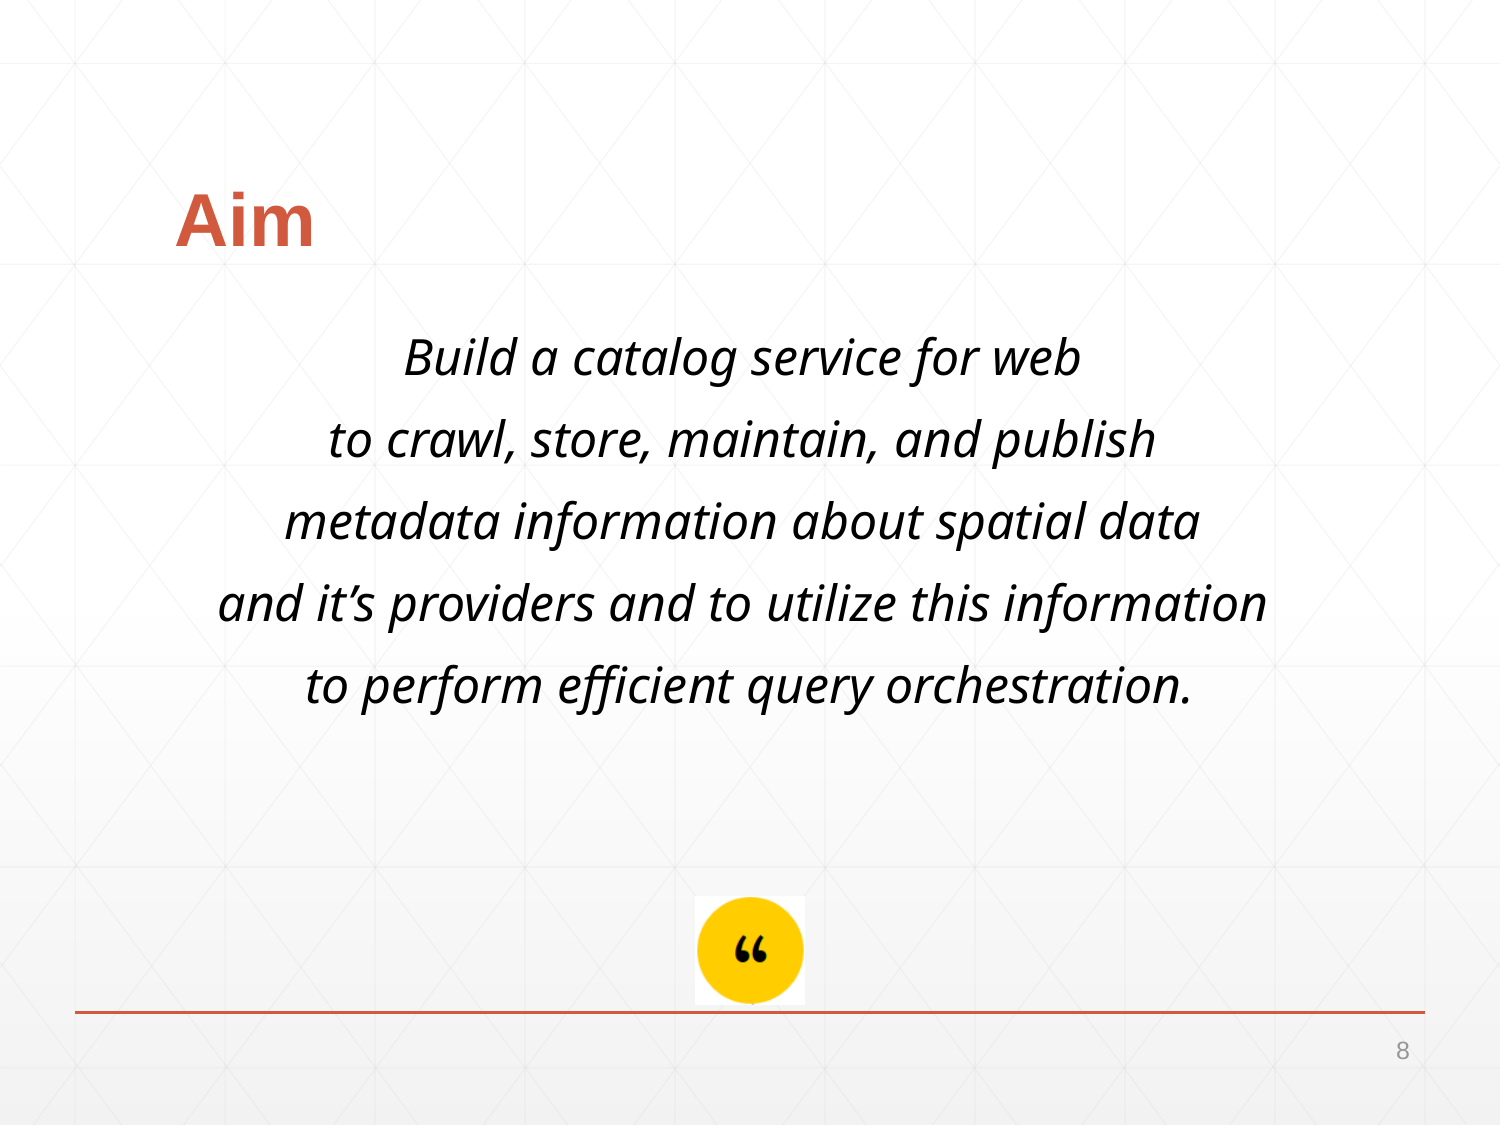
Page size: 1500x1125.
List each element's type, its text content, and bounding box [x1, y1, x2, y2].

slide_number 8 [1312, 1031, 1426, 1069]
list Build a catalog service for web to crawl, store, maintain, and publish metadata information about spatial data and it’s providers and to utilize this information to perform efficient query orchestration. [159, 324, 1341, 950]
title Aim [159, 82, 1341, 271]
picture [695, 896, 805, 1005]
